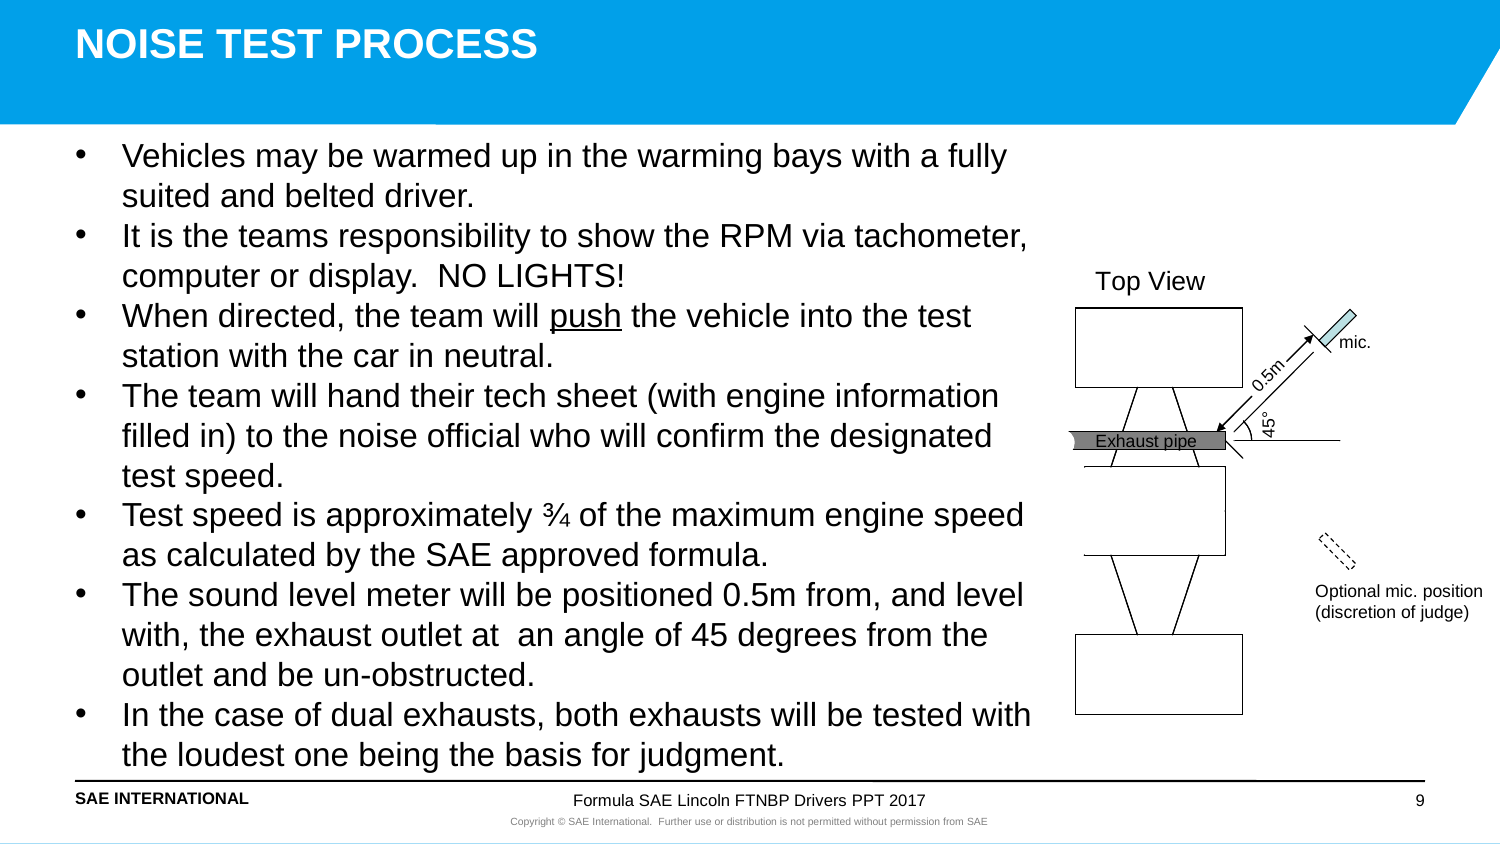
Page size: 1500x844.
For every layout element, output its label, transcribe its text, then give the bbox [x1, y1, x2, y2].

slide_number 9 [1074, 788, 1425, 810]
title NOISE TEST PROCESS [75, 22, 1425, 105]
picture [1050, 259, 1500, 717]
list Vehicles may be warmed up in the warming bays with a fully suited and belted driver. It is the teams responsibility to show the RPM via tachometer, computer or display. NO LIGHTS! When directed, the team will push the vehicle into the test station with the car in neutral. The team will hand their tech sheet (with engine information filled in) to the noise official who will confirm the designated test speed. Test speed is approximately ¾ of the maximum engine speed as calculated by the SAE approved formula. The sound level meter will be positioned 0.5m from, and level with, the exhaust outlet at an angle of 45 degrees from the outlet and be un-obstructed. In the case of dual exhausts, both exhausts will be tested with the loudest one being the basis for judgment. [75, 134, 1051, 789]
footer Formula SAE Lincoln FTNBP Drivers PPT 2017 [512, 788, 988, 810]
